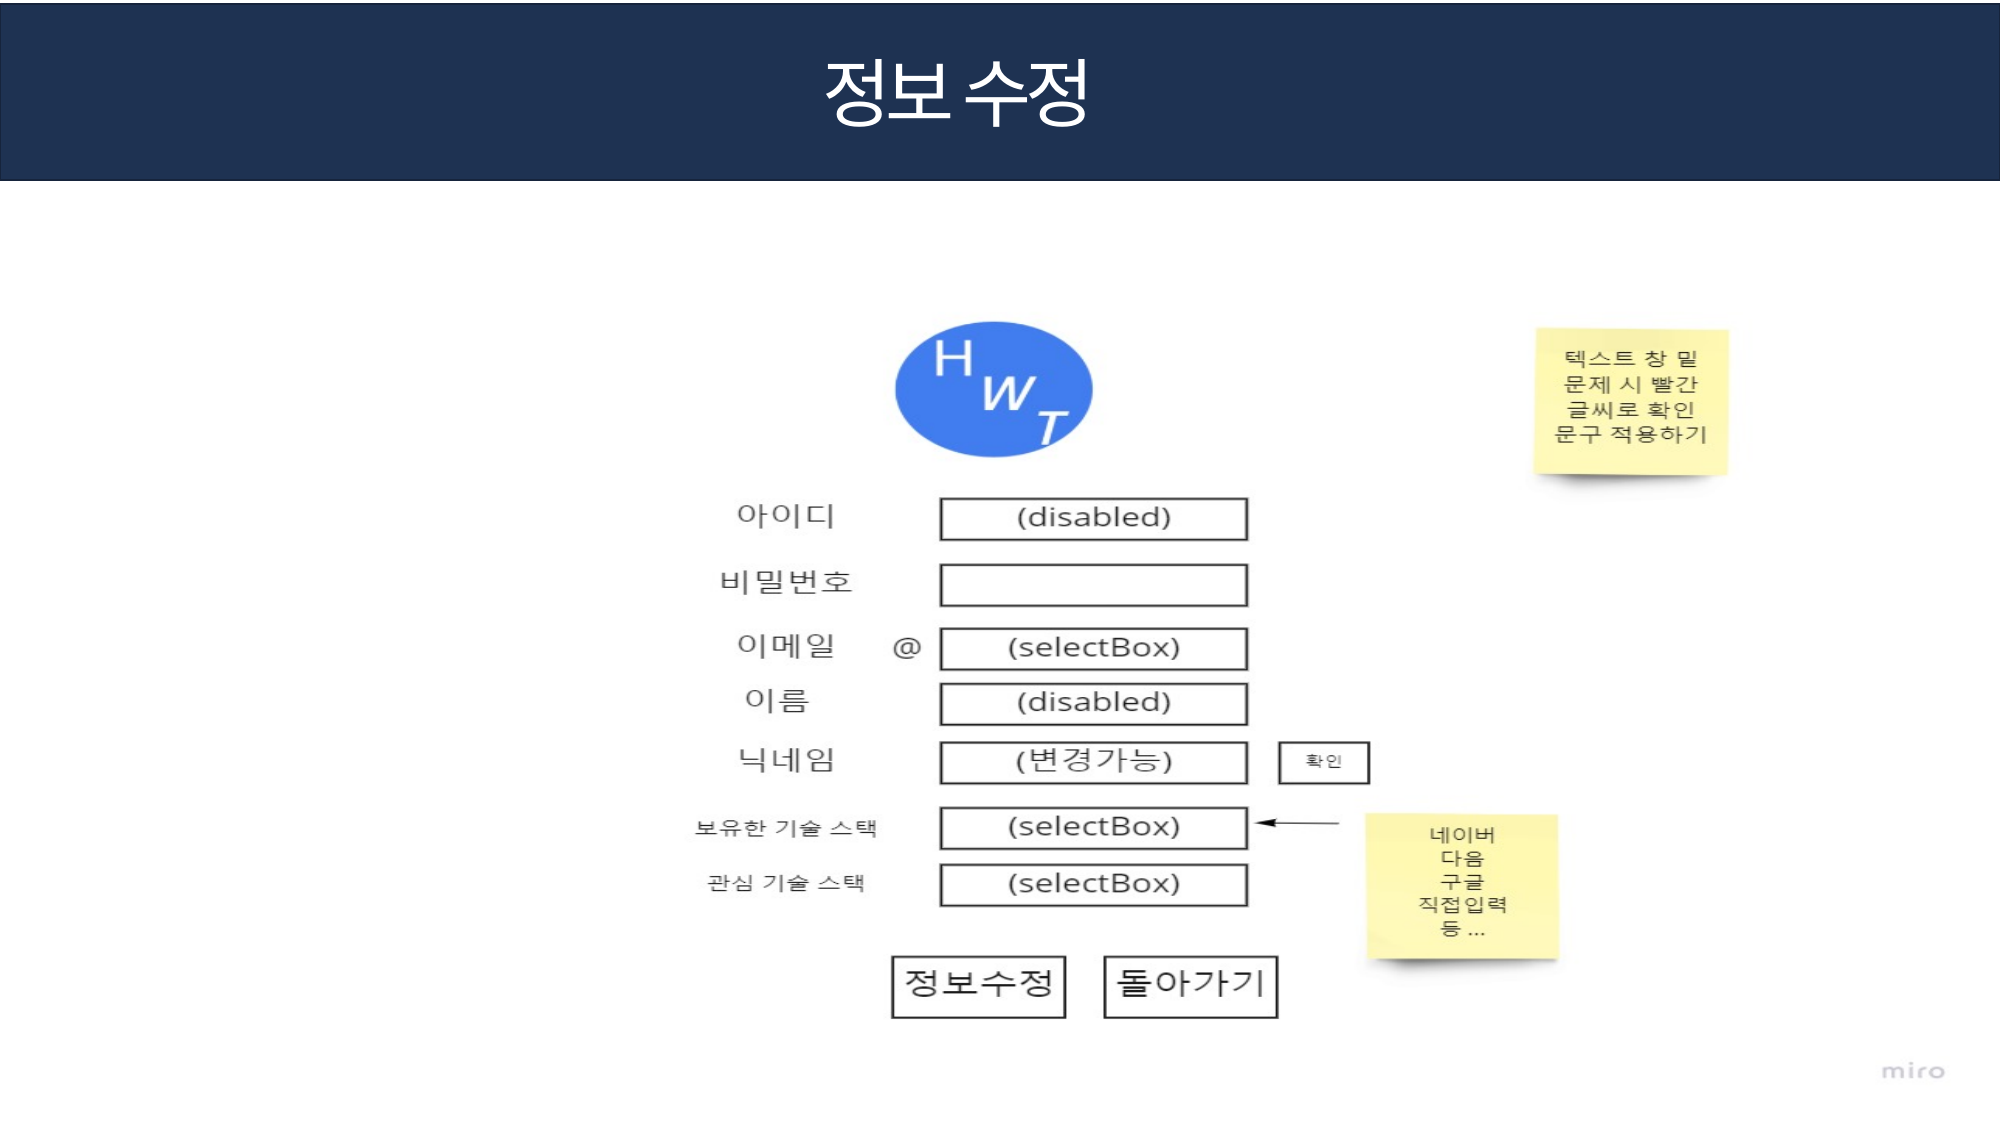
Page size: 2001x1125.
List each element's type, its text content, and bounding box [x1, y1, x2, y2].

text_box [0, 3, 2000, 181]
text_box 정보 수정 [807, 38, 1111, 144]
picture [15, 201, 1991, 1112]
